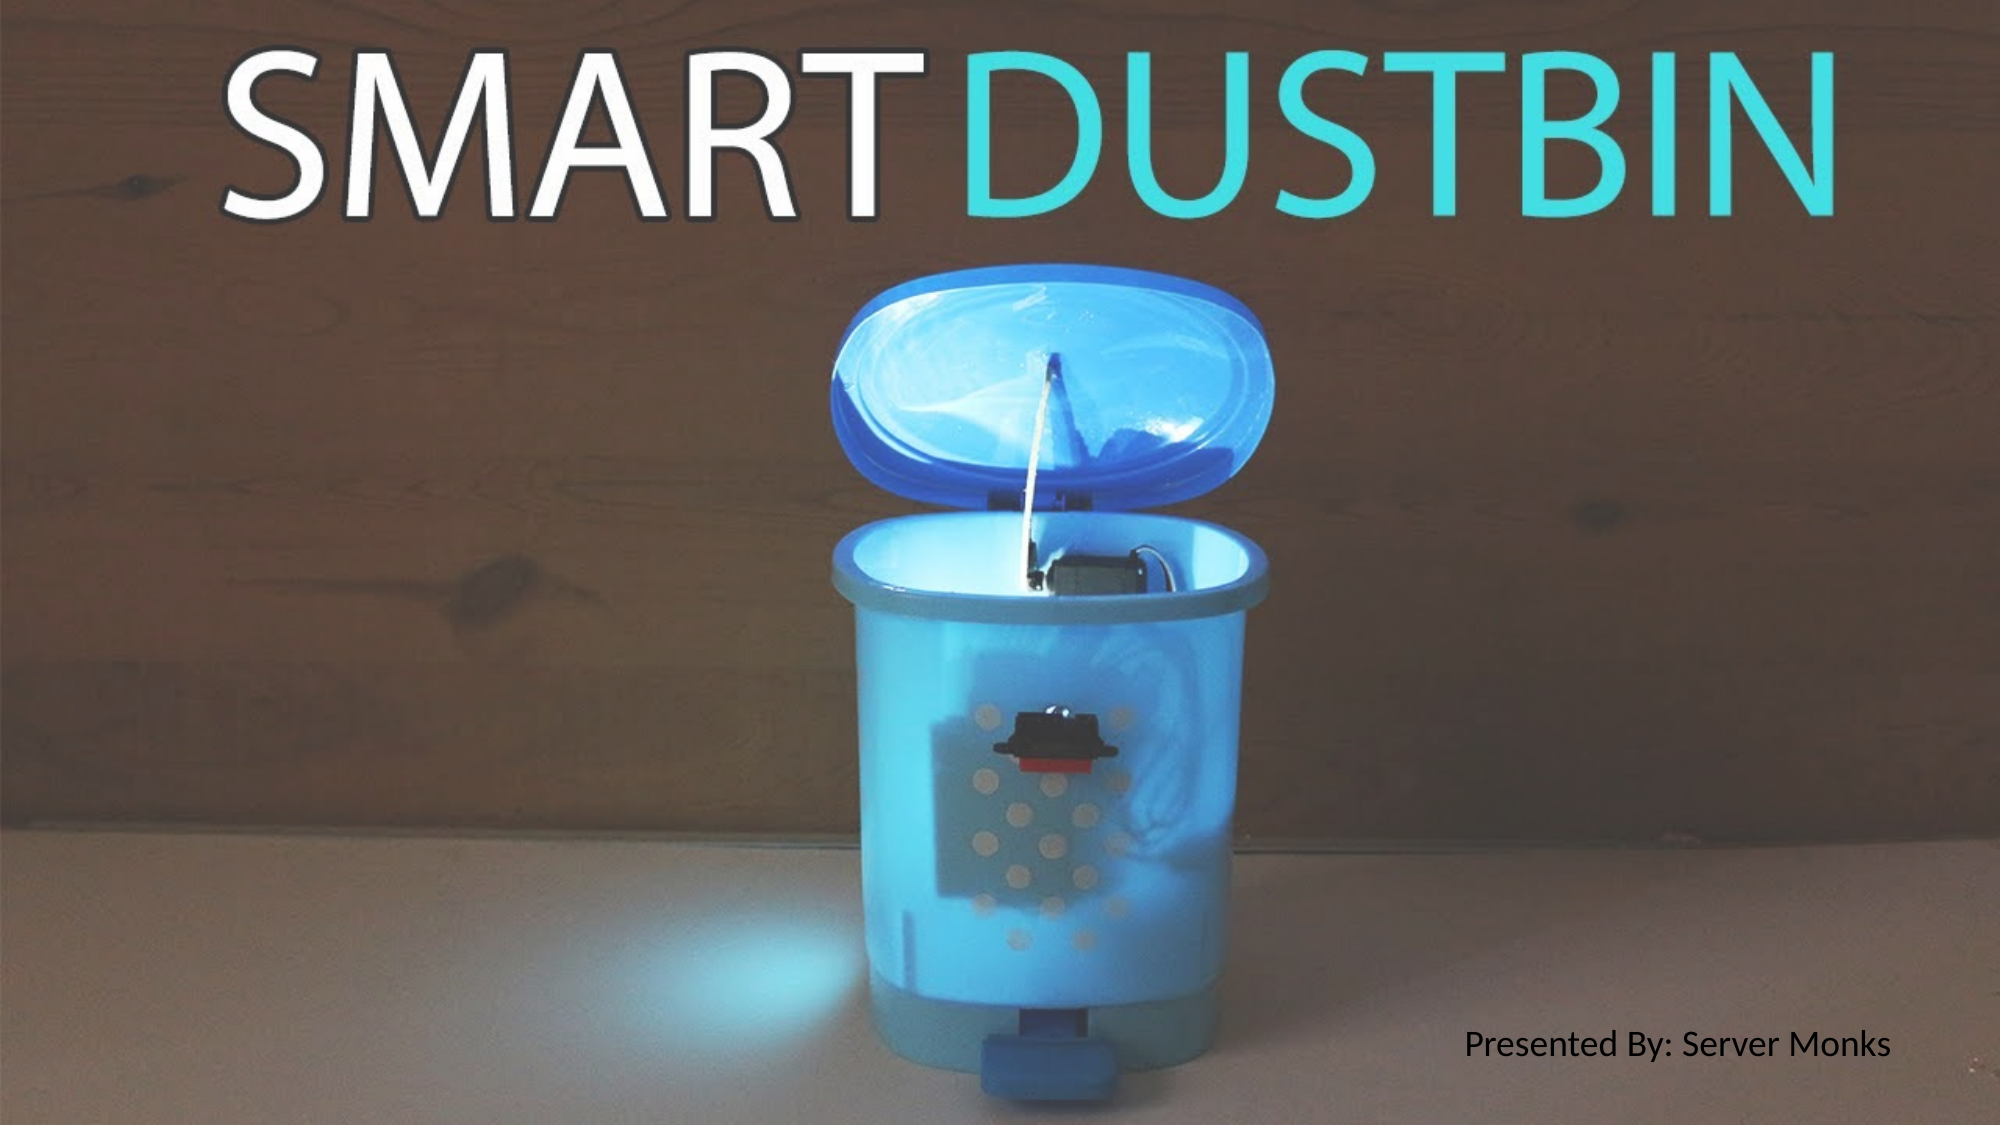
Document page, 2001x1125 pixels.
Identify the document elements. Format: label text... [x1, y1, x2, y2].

title [249, 184, 1750, 576]
text_box Presented By: Server Monks [1449, 1011, 2000, 1072]
